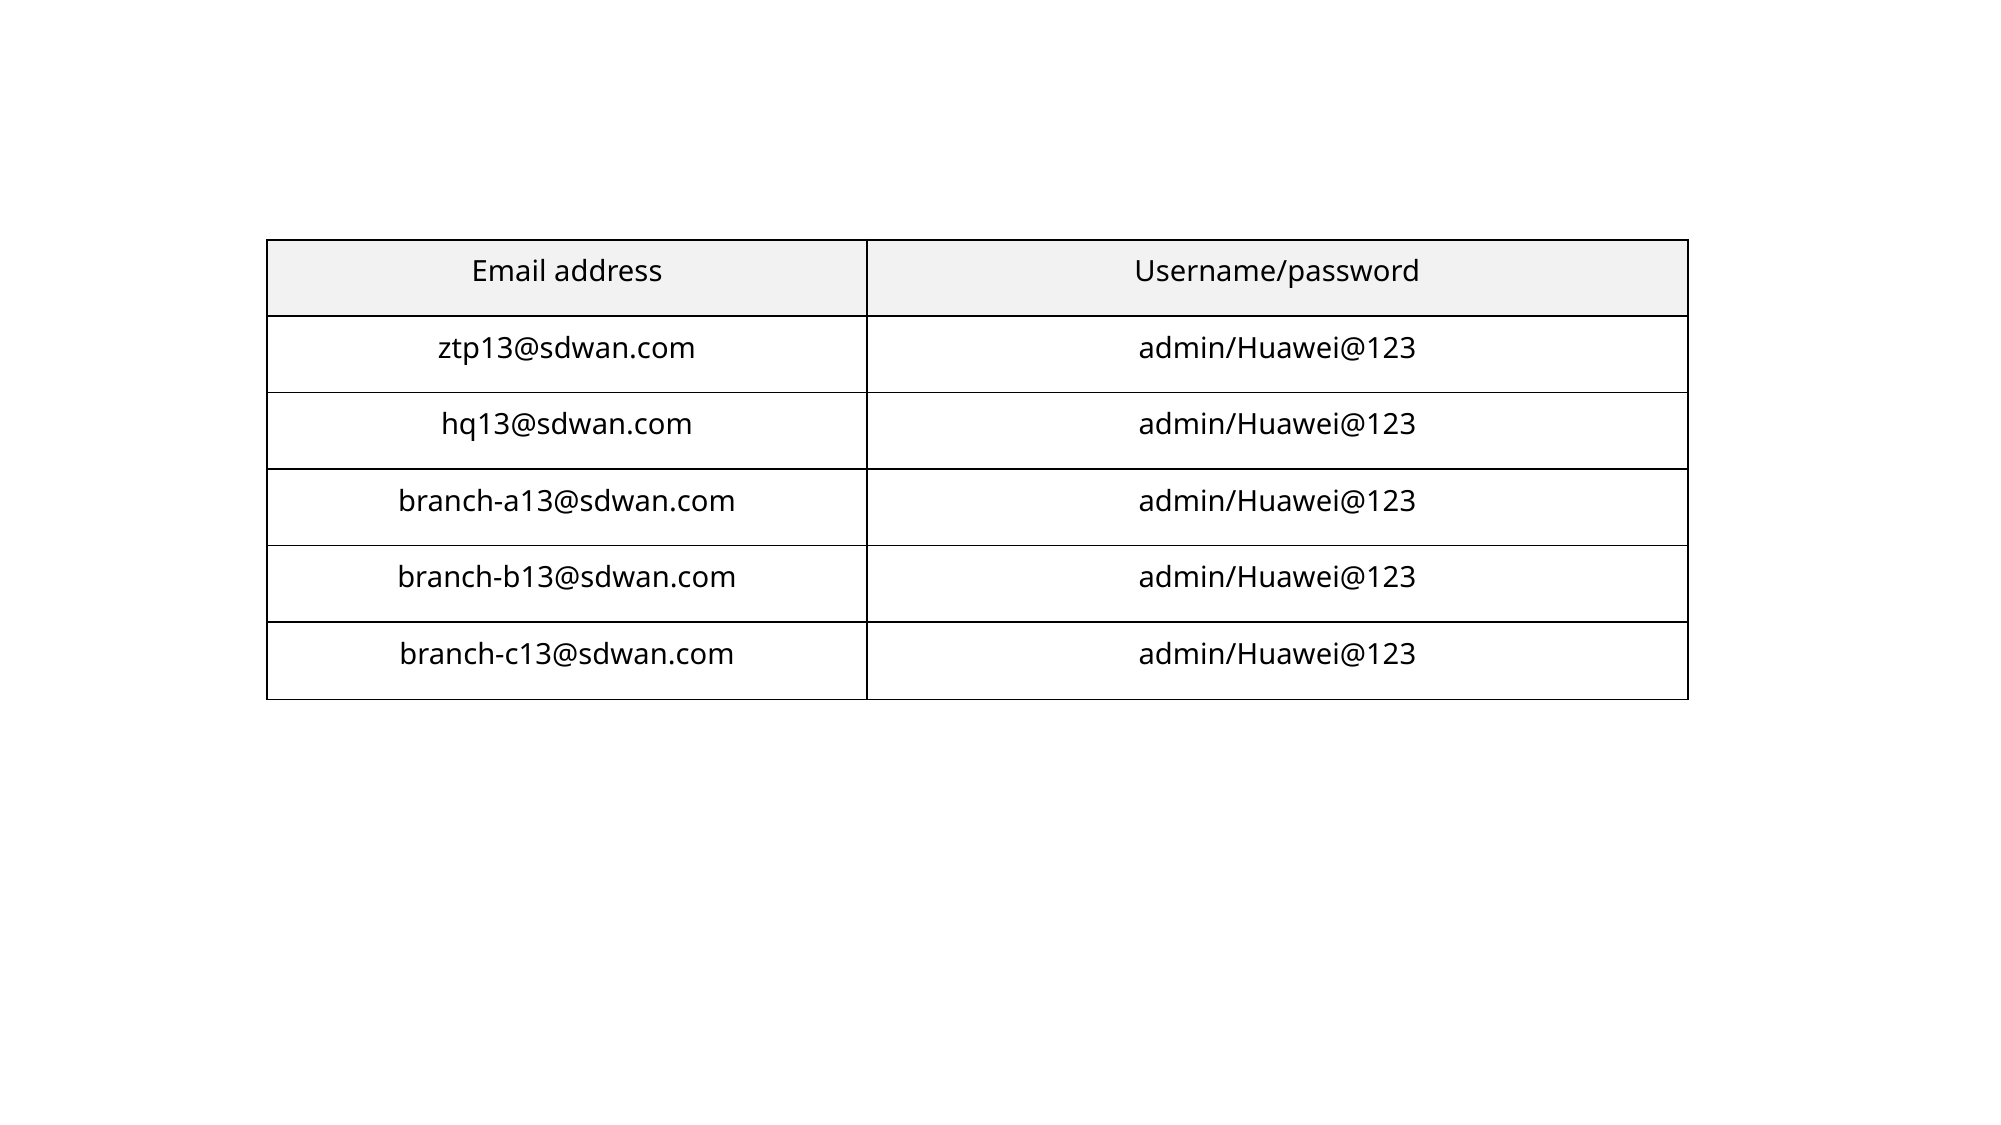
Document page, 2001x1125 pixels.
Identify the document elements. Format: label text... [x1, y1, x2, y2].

table_header Username/password [868, 241, 1687, 315]
table_cell admin/Huawei@123 [868, 393, 1687, 468]
table_cell admin/Huawei@123 [868, 317, 1687, 392]
table_cell branch-c13@sdwan.com [268, 623, 866, 699]
table_cell hq13@sdwan.com [268, 393, 866, 468]
table_cell ztp13@sdwan.com [268, 317, 866, 392]
table_cell branch-b13@sdwan.com [268, 546, 866, 621]
table_cell admin/Huawei@123 [868, 623, 1687, 699]
table_cell admin/Huawei@123 [868, 546, 1687, 621]
table_cell admin/Huawei@123 [868, 470, 1687, 545]
table_header Email address [268, 241, 866, 315]
table_cell branch-a13@sdwan.com [268, 470, 866, 545]
